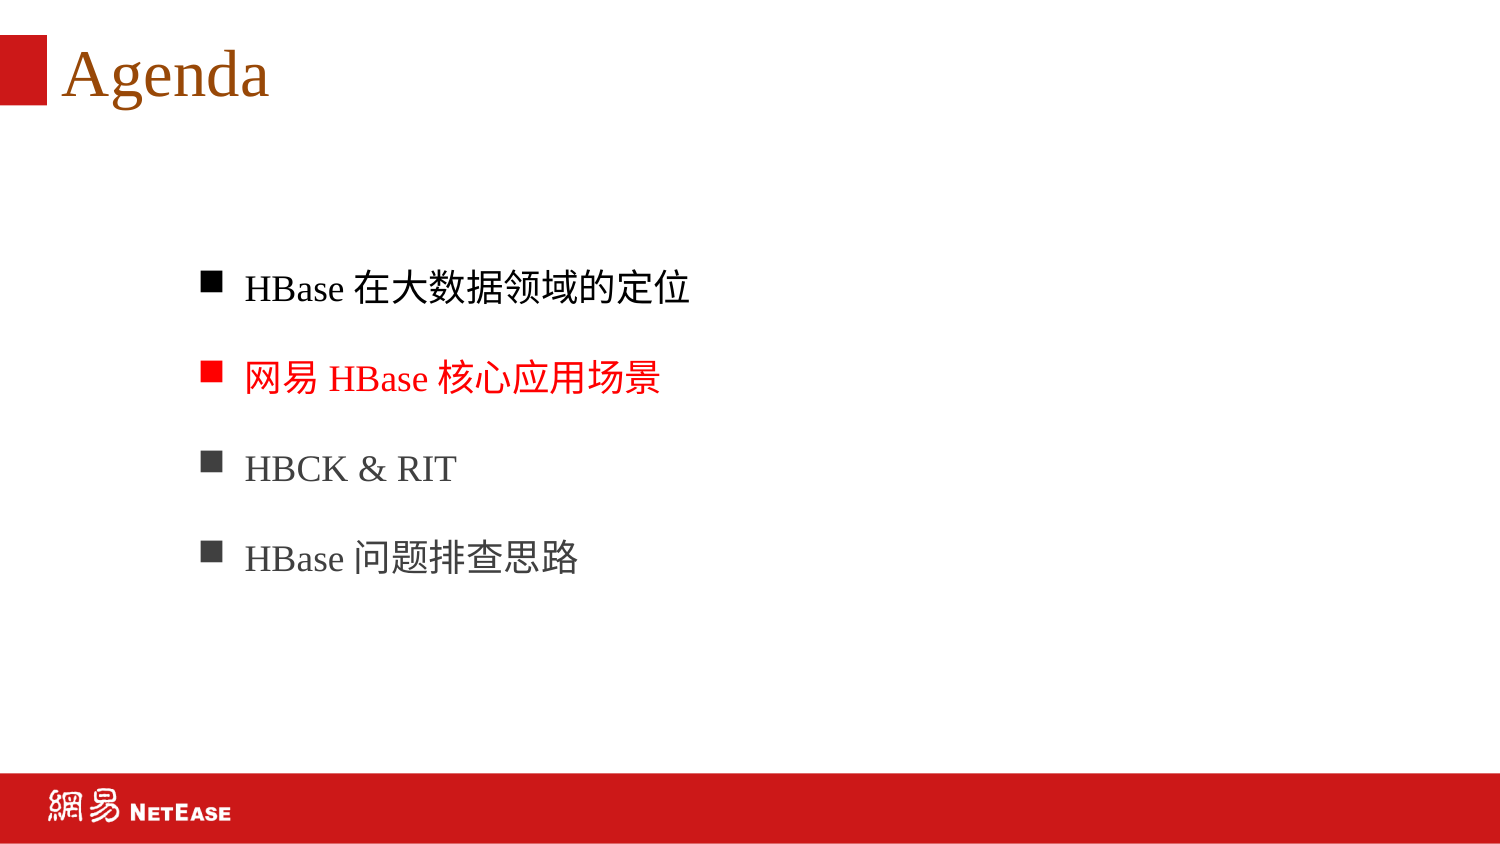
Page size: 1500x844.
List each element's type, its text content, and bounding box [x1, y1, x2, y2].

picture [46, 786, 231, 824]
title Agenda [46, 33, 1454, 106]
text_box HBase在大数据领域的定位 网易HBase核心应用场景 HBCK & RIT HBase问题排查思路 [182, 256, 1341, 587]
